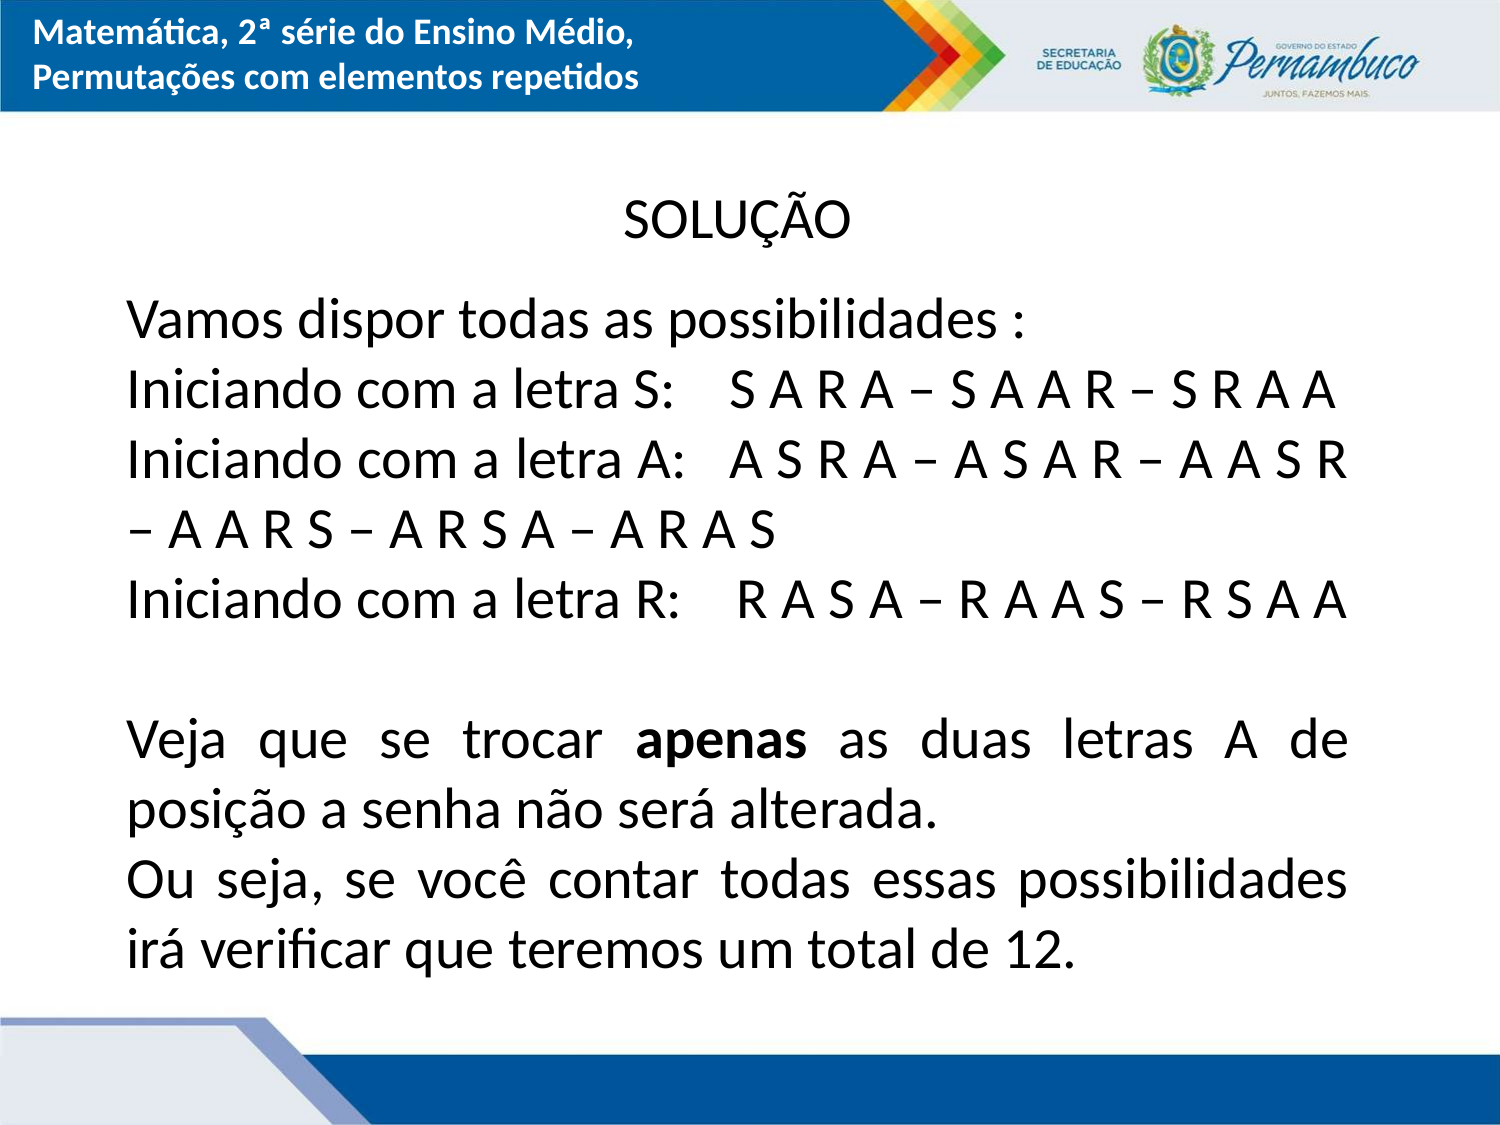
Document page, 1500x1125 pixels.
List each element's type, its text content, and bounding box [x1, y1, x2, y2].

text_box SOLUÇÃO Vamos dispor todas as possibilidades : Iniciando com a letra S: S A R A – S A A R – S R A A Iniciando com a letra A: A S R A – A S A R – A A S R – A A R S – A R S A – A R A S Iniciando com a letra R: R A S A – R A A S – R S A A Veja que se trocar apenas as duas letras A de posição a senha não será alterada. Ou seja, se você contar todas essas possibilidades irá verificar que teremos um total de 12. [112, 172, 1365, 988]
text_box Matemática, 2ª série do Ensino Médio, Permutações com elementos repetidos [17, 0, 815, 150]
picture [0, 0, 1500, 1125]
